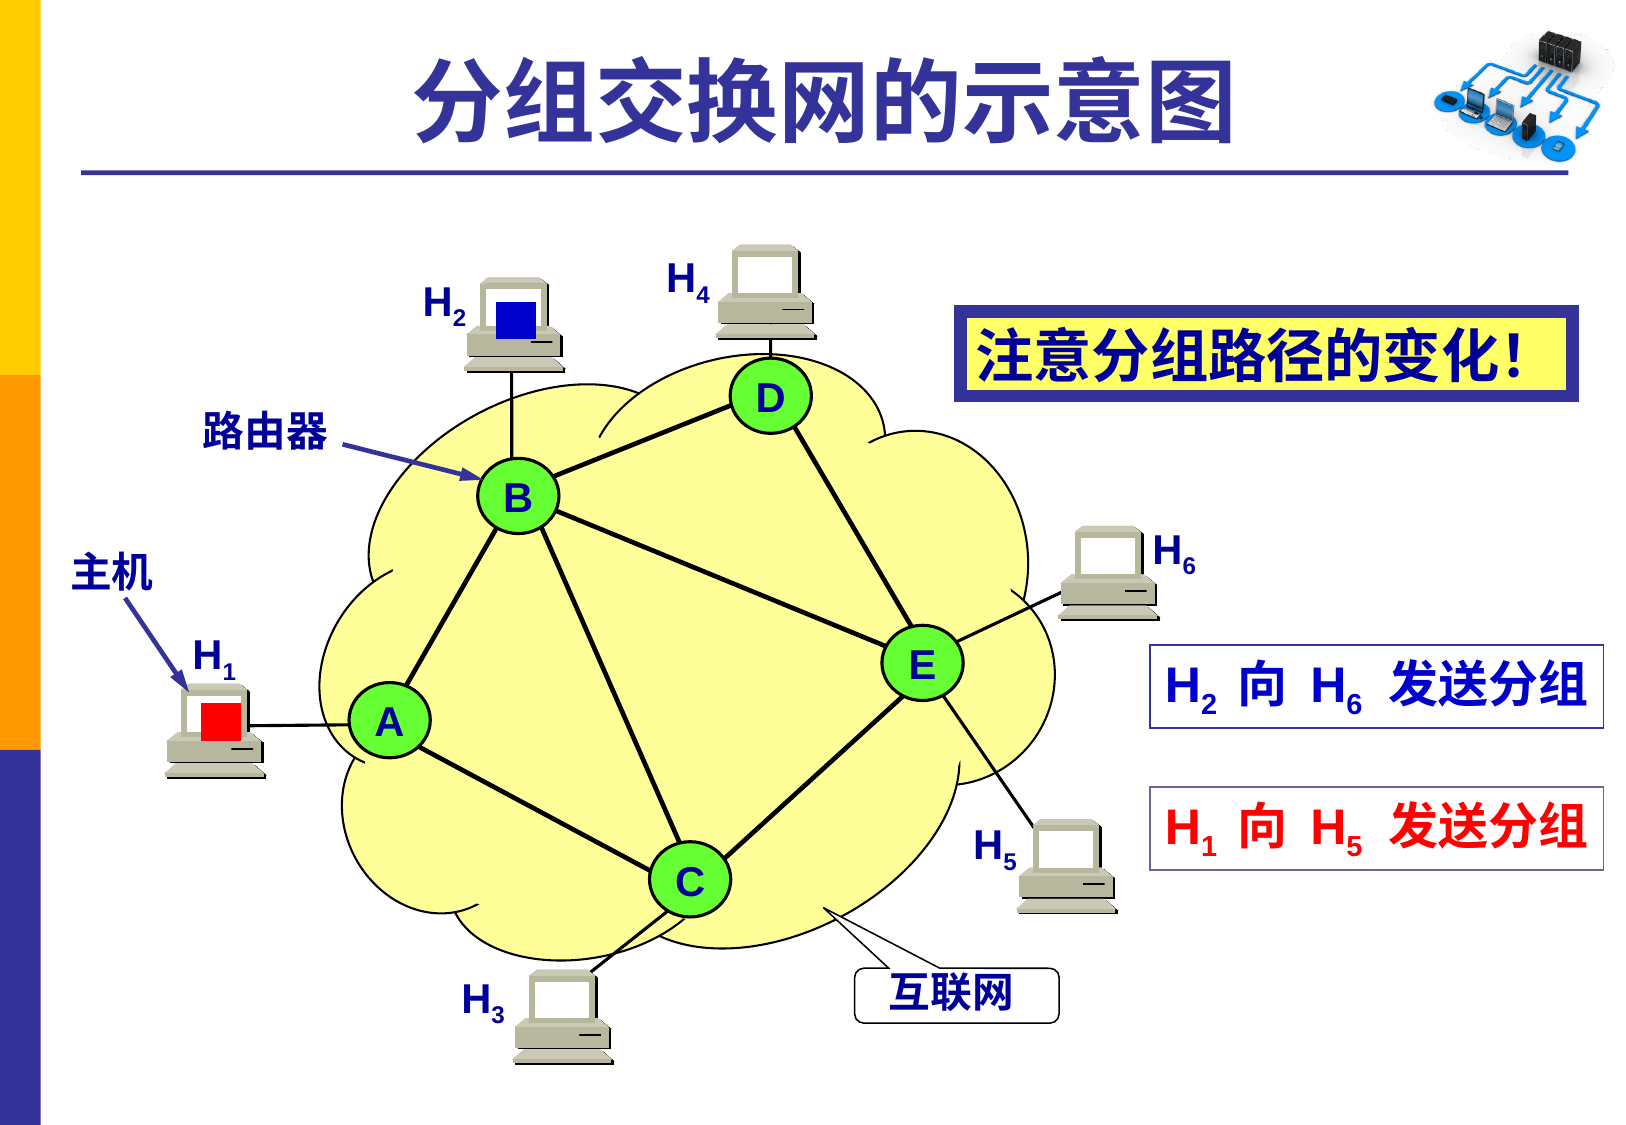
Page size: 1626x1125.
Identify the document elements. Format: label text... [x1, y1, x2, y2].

text_box 互联网 [873, 966, 1029, 1023]
picture [511, 968, 616, 1067]
picture [163, 682, 269, 781]
picture [1015, 817, 1120, 916]
text_box H1 [177, 620, 251, 681]
text_box H6 [1137, 515, 1212, 587]
text_box [854, 968, 1060, 1024]
title 分组交换网的示意图 [81, 30, 1569, 161]
picture [1056, 524, 1162, 623]
text_box H2 向 H6 发送分组 [1150, 645, 1604, 729]
text_box 注意分组路径的变化！ [960, 311, 1573, 396]
text_box H2 [408, 267, 482, 339]
text_box 主机 [55, 538, 169, 604]
text_box [124, 597, 186, 681]
picture [1431, 30, 1616, 165]
text_box 路由器 [188, 397, 321, 462]
text_box H3 [446, 966, 509, 1036]
text_box H4 [651, 243, 712, 316]
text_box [326, 356, 1054, 959]
text_box H1 向 H5 发送分组 [1150, 786, 1604, 870]
picture [714, 243, 820, 342]
picture [462, 275, 568, 374]
